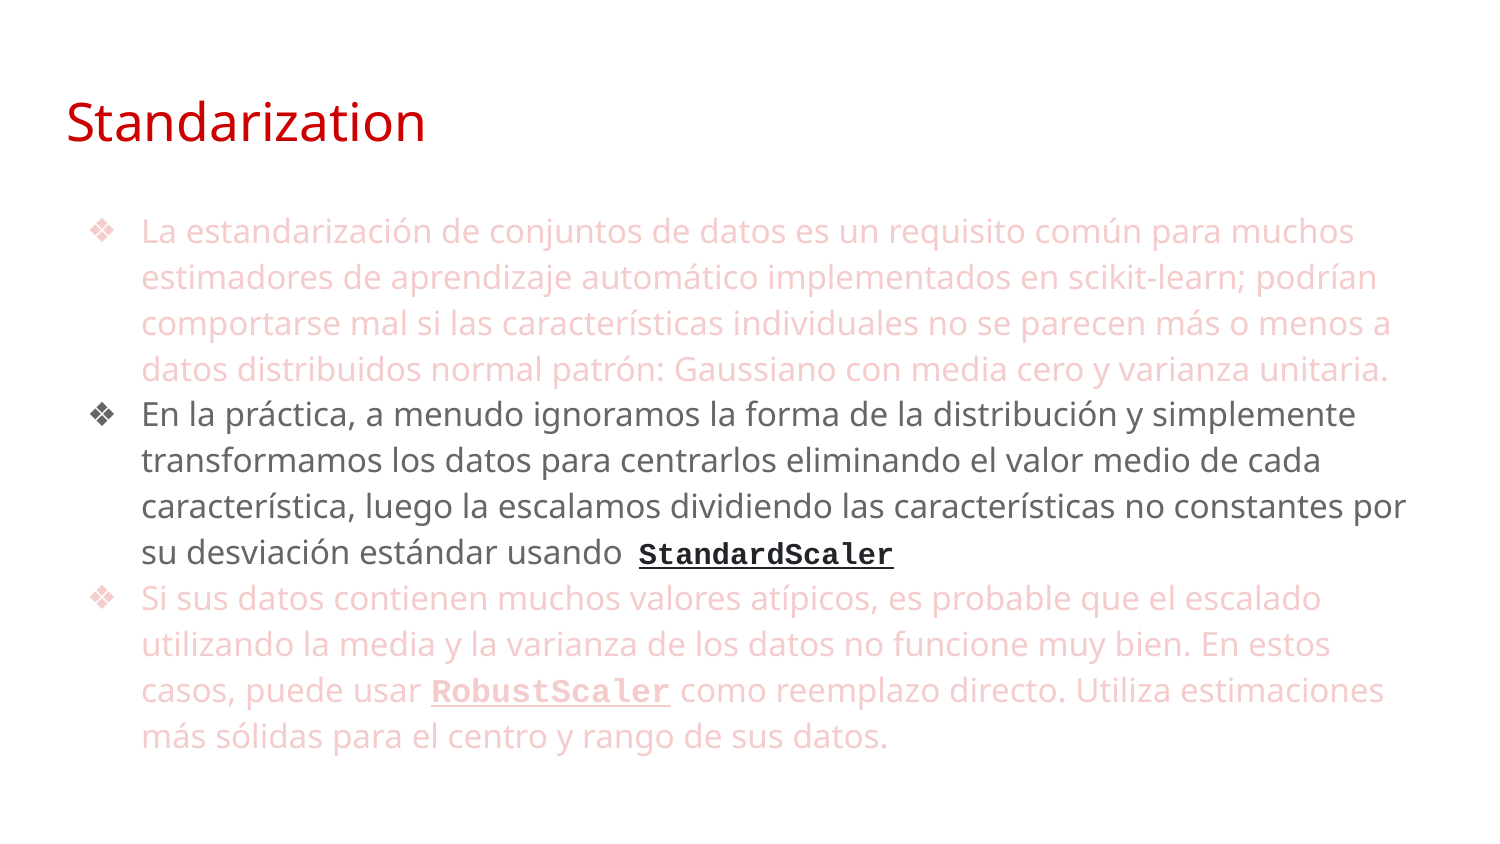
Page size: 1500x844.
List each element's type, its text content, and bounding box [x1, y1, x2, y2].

list La estandarización de conjuntos de datos es un requisito común para muchos estimadores de aprendizaje automático implementados en scikit-learn; podrían comportarse mal si las características individuales no se parecen más o menos a datos distribuidos normal patrón: Gaussiano con media cero y varianza unitaria. En la práctica, a menudo ignoramos la forma de la distribución y simplemente transformamos los datos para centrarlos eliminando el valor medio de cada característica, luego la escalamos dividiendo las características no constantes por su desviación estándar usando StandardScaler Si sus datos contienen muchos valores atípicos, es probable que el escalado utilizando la media y la varianza de los datos no funcione muy bien. En estos casos, puede usar RobustScaler como reemplazo directo. Utiliza estimaciones más sólidas para el centro y rango de sus datos. [51, 189, 1449, 750]
title Standarization [51, 72, 1449, 167]
